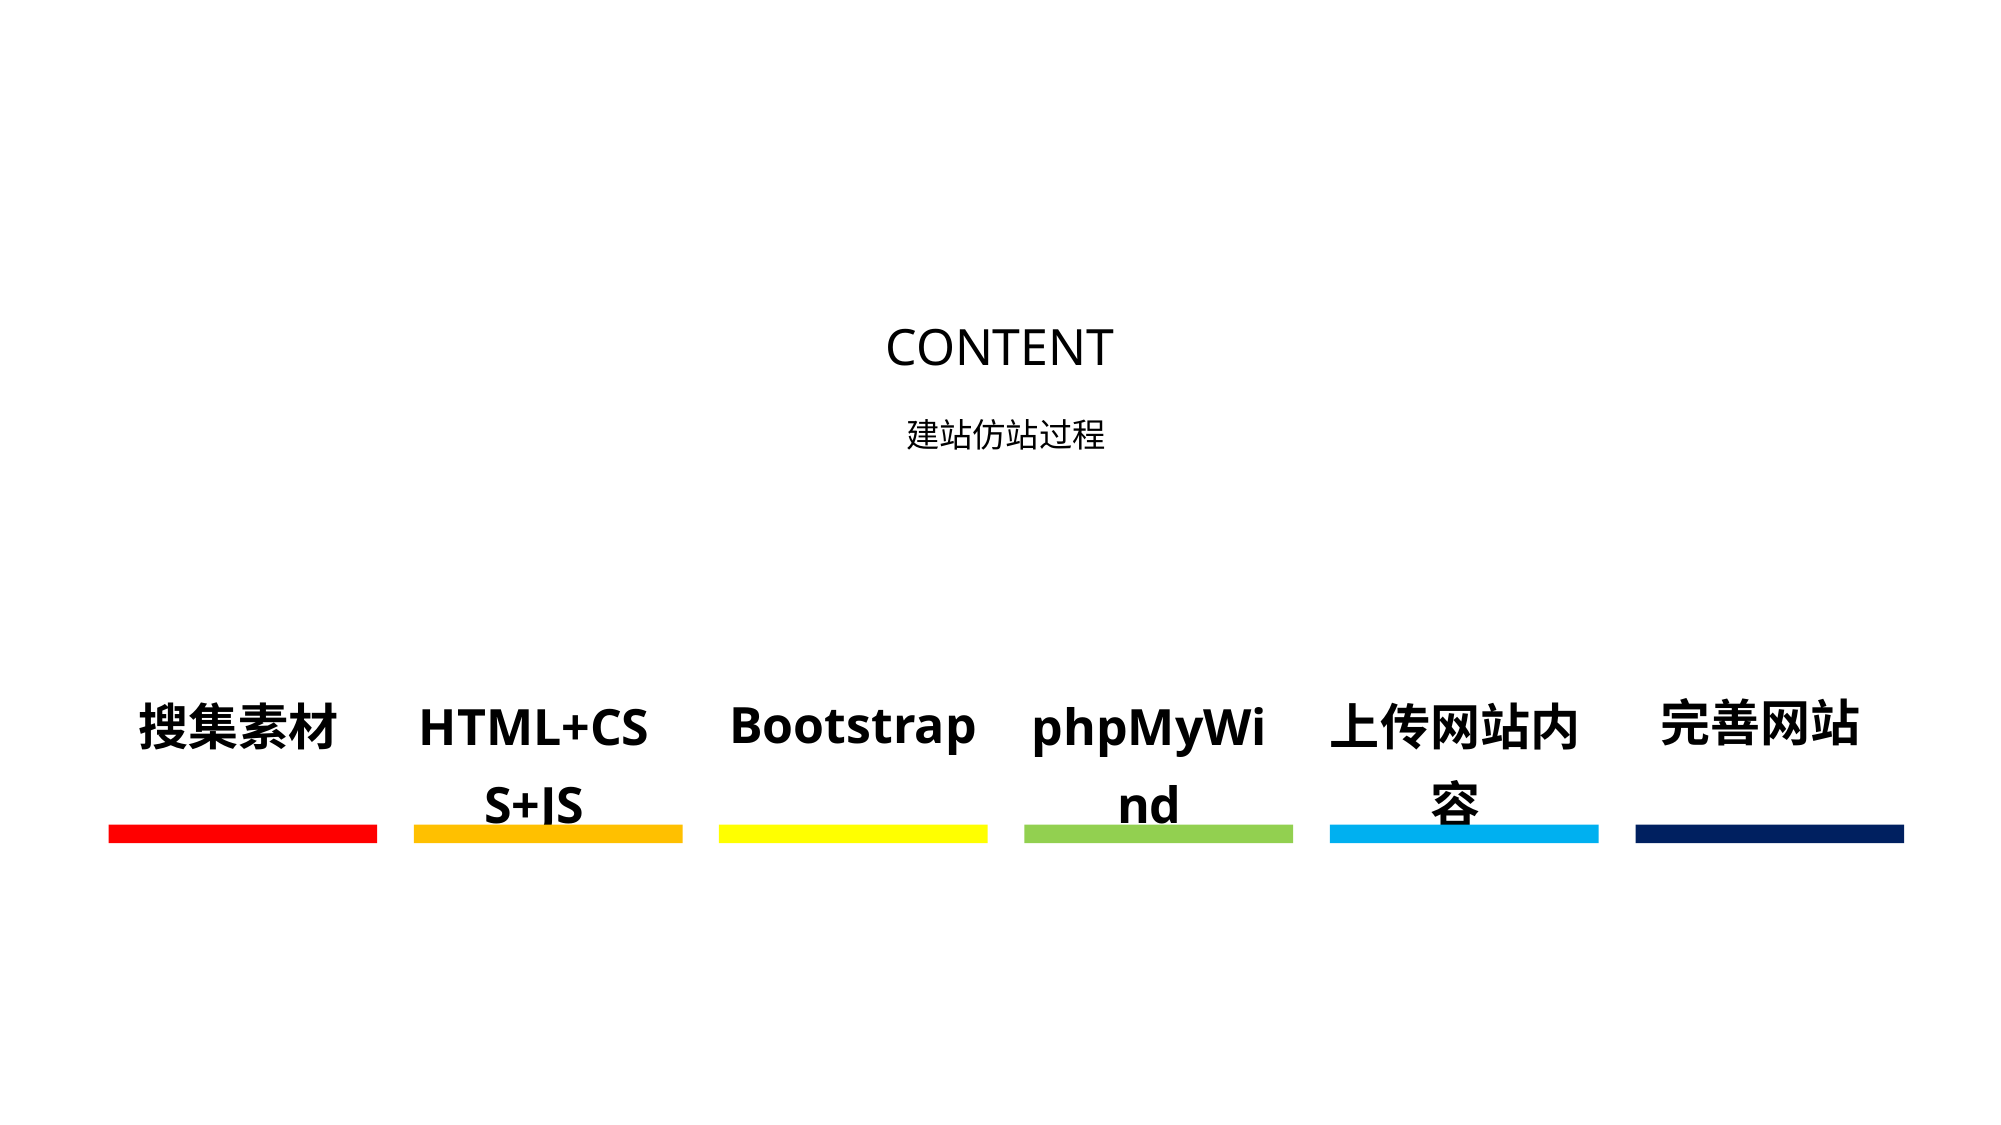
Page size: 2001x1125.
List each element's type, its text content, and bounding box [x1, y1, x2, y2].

text_box CONTENT [870, 158, 1130, 384]
text_box HTML+CSS+JS [390, 670, 678, 841]
text_box [1634, 823, 1905, 844]
text_box 上传网站内容 [1311, 670, 1599, 841]
text_box 建站仿站过程 [459, 394, 1553, 461]
text_box [108, 823, 378, 844]
text_box 搜集素材 [95, 670, 383, 763]
text_box 完善网站 [1616, 665, 1905, 759]
text_box [1023, 823, 1294, 844]
text_box [413, 823, 684, 844]
text_box Bootstrap [712, 668, 994, 762]
text_box [718, 823, 989, 844]
text_box phpMyWind [1005, 670, 1294, 841]
text_box [1329, 823, 1600, 844]
